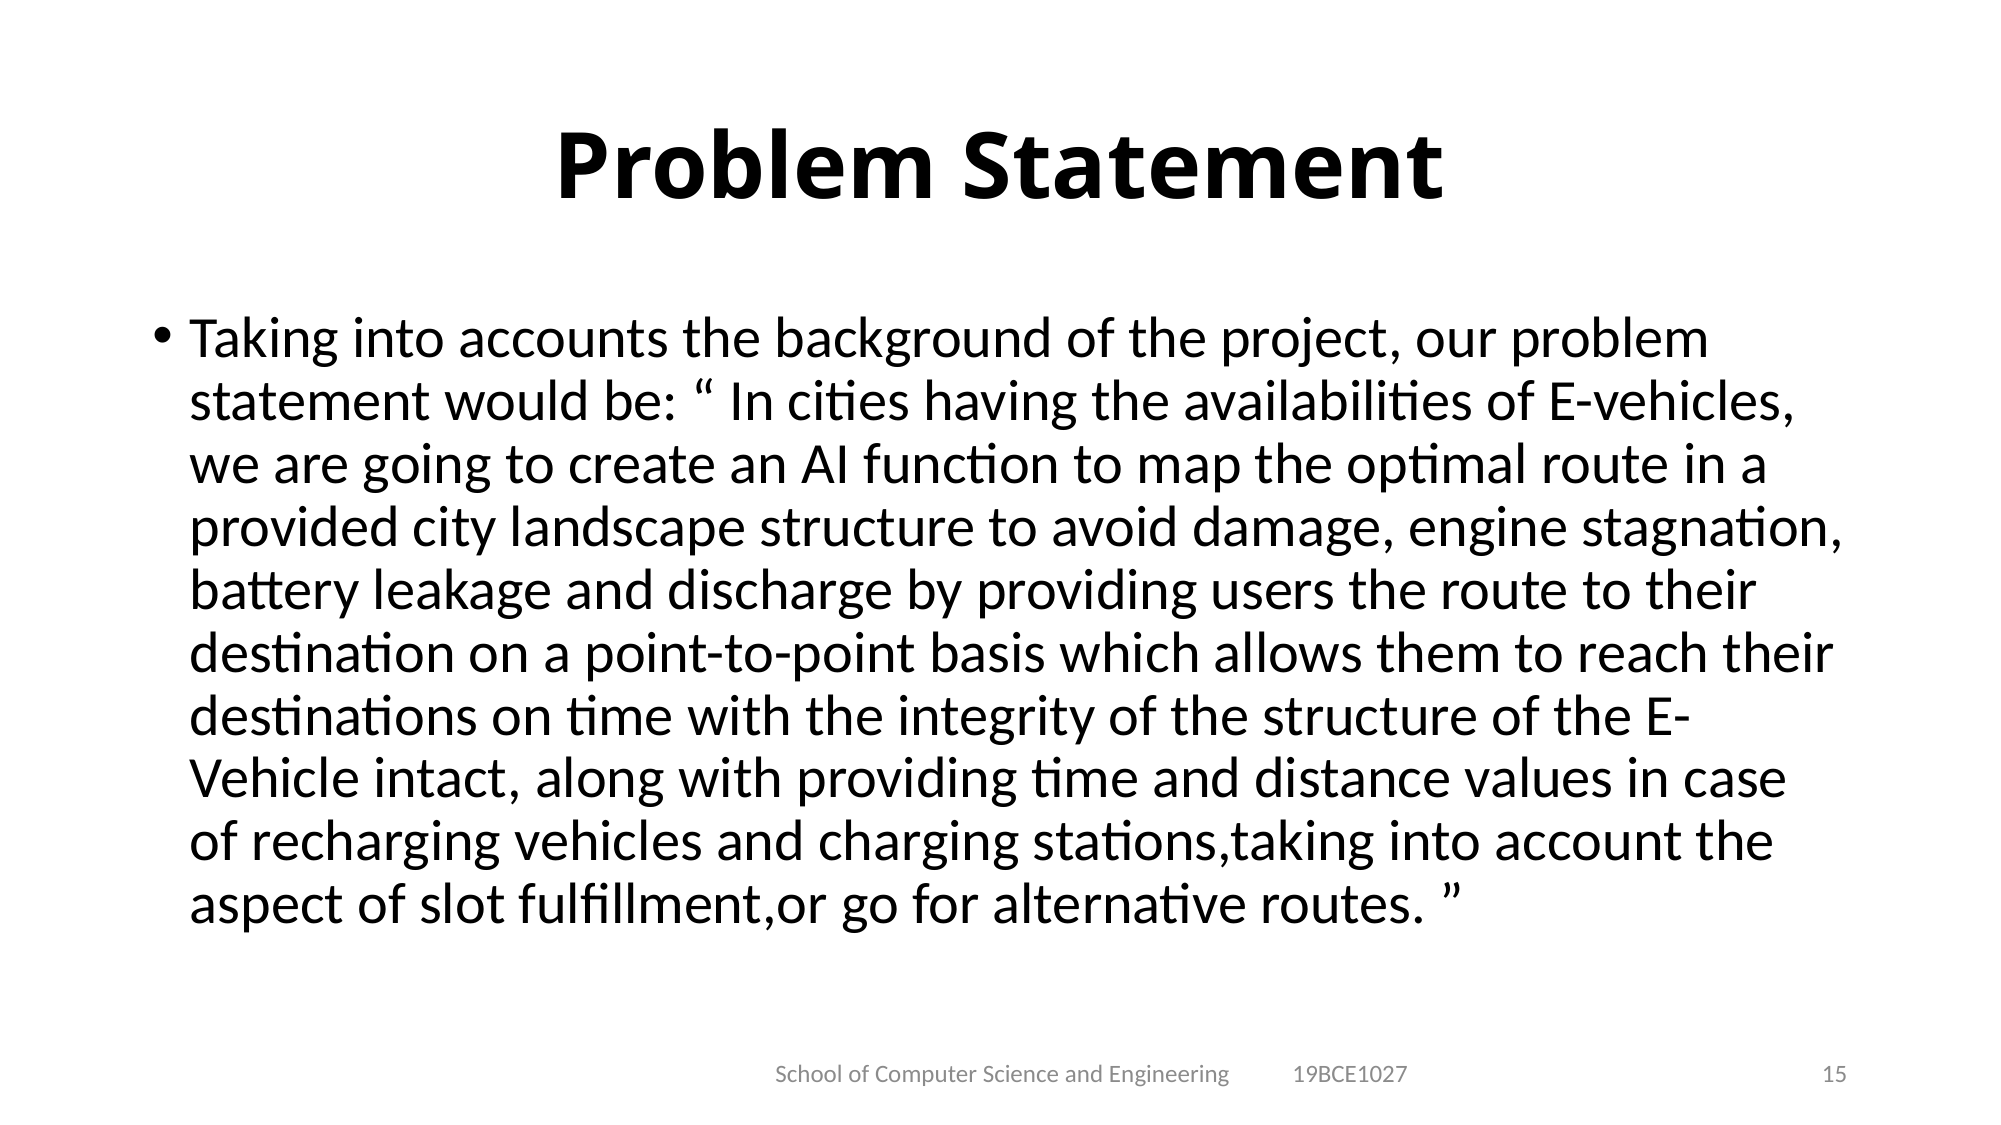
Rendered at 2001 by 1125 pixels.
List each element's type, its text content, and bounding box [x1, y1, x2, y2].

footer School of Computer Science and Engineering 19BCE1027 [662, 1042, 1412, 1103]
list Taking into accounts the background of the project, our problem statement would be: “ In cities having the availabilities of E-vehicles, we are going to create an AI function to map the optimal route in a provided city landscape structure to avoid damage, engine stagnation, battery leakage and discharge by providing users the route to their destination on a point-to-point basis which allows them to reach their destinations on time with the integrity of the structure of the E-Vehicle intact, along with providing time and distance values in case of recharging vehicles and charging stations,taking into account the aspect of slot fulfillment,or go for alternative routes. ” [137, 299, 1863, 1014]
slide_number 15 [1412, 1042, 1863, 1103]
title Problem Statement [137, 59, 1863, 278]
